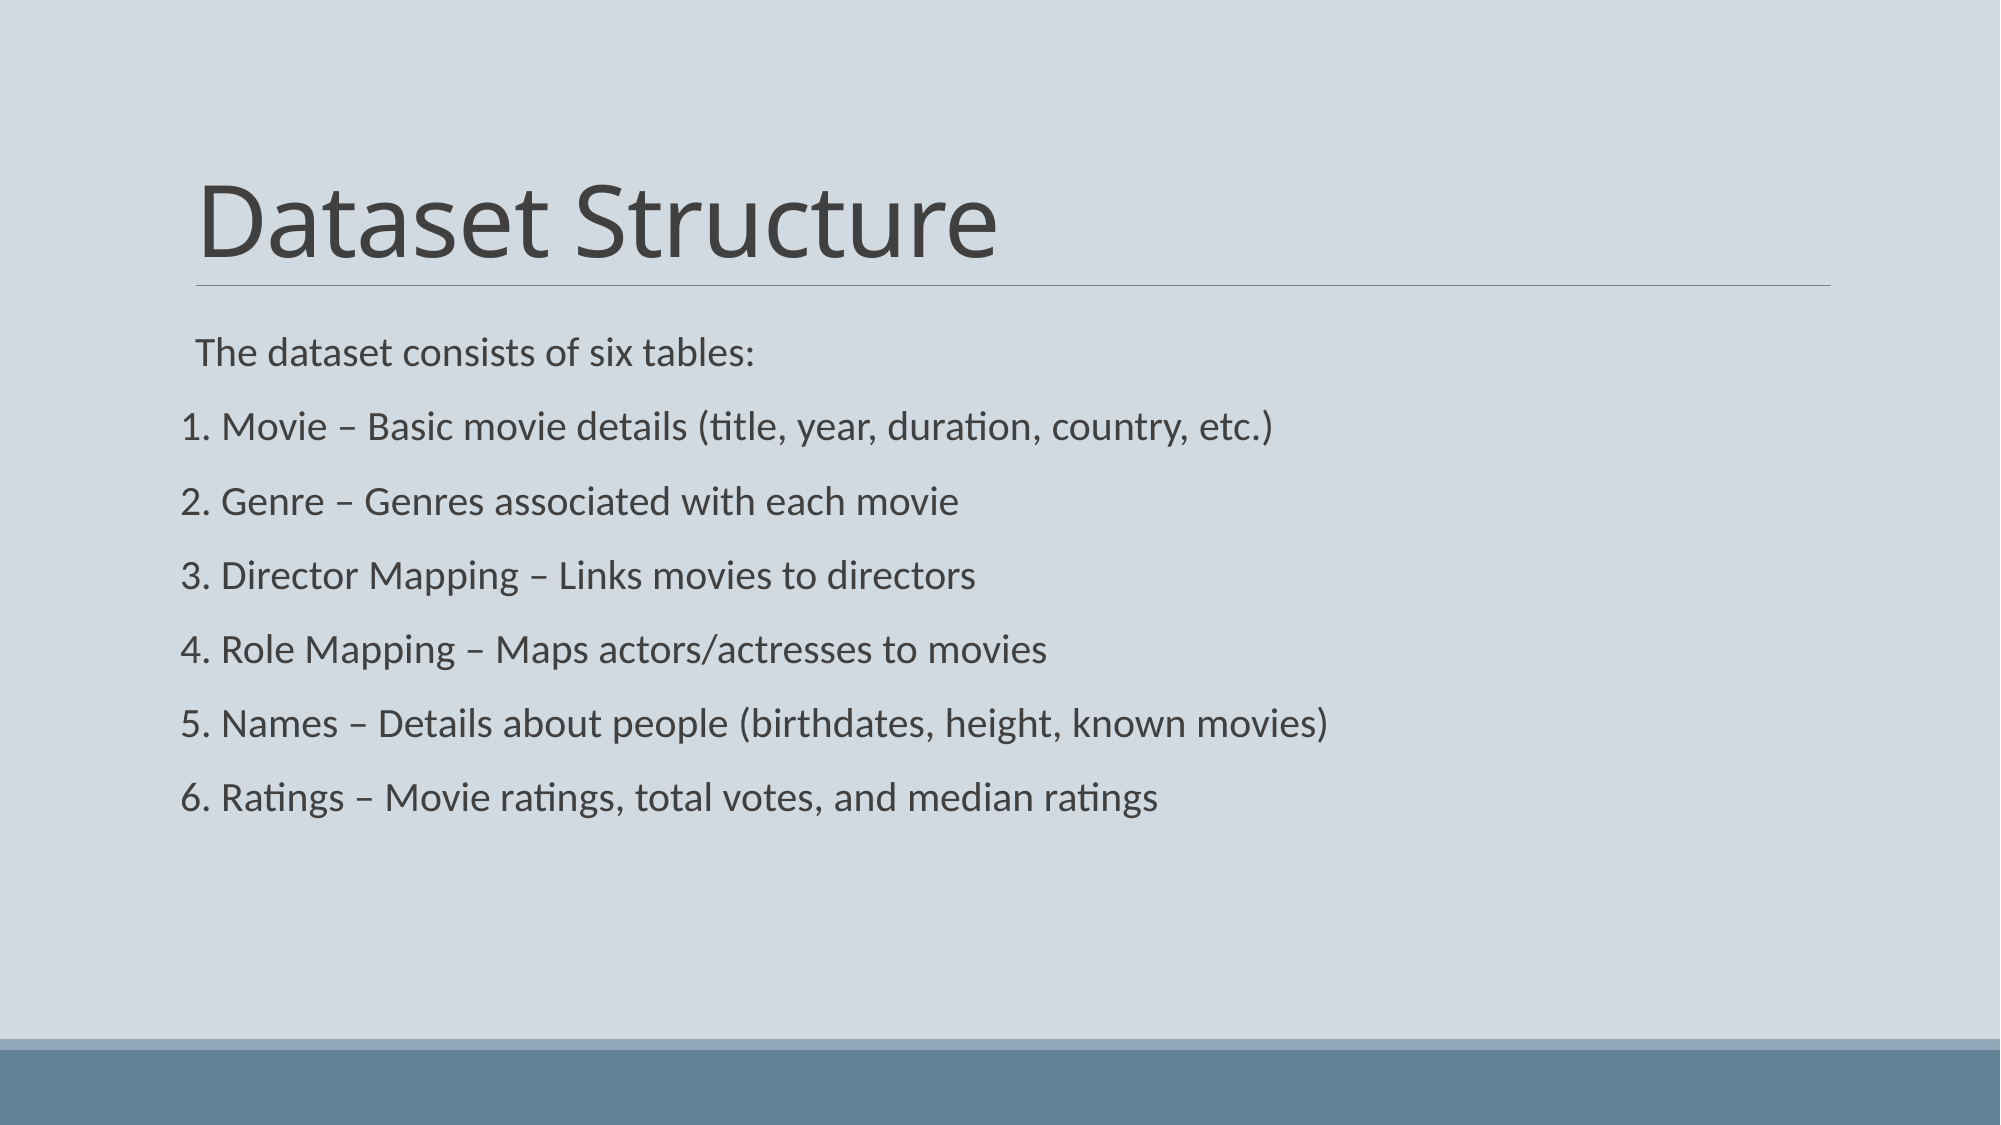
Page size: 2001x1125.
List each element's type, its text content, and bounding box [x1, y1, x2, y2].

list The dataset consists of six tables: 1. Movie – Basic movie details (title, year, duration, country, etc.) 2. Genre – Genres associated with each movie 3. Director Mapping – Links movies to directors 4. Role Mapping – Maps actors/actresses to movies 5. Names – Details about people (birthdates, height, known movies) 6. Ratings – Movie ratings, total votes, and median ratings [180, 322, 1830, 963]
title Dataset Structure [180, 47, 1830, 285]
